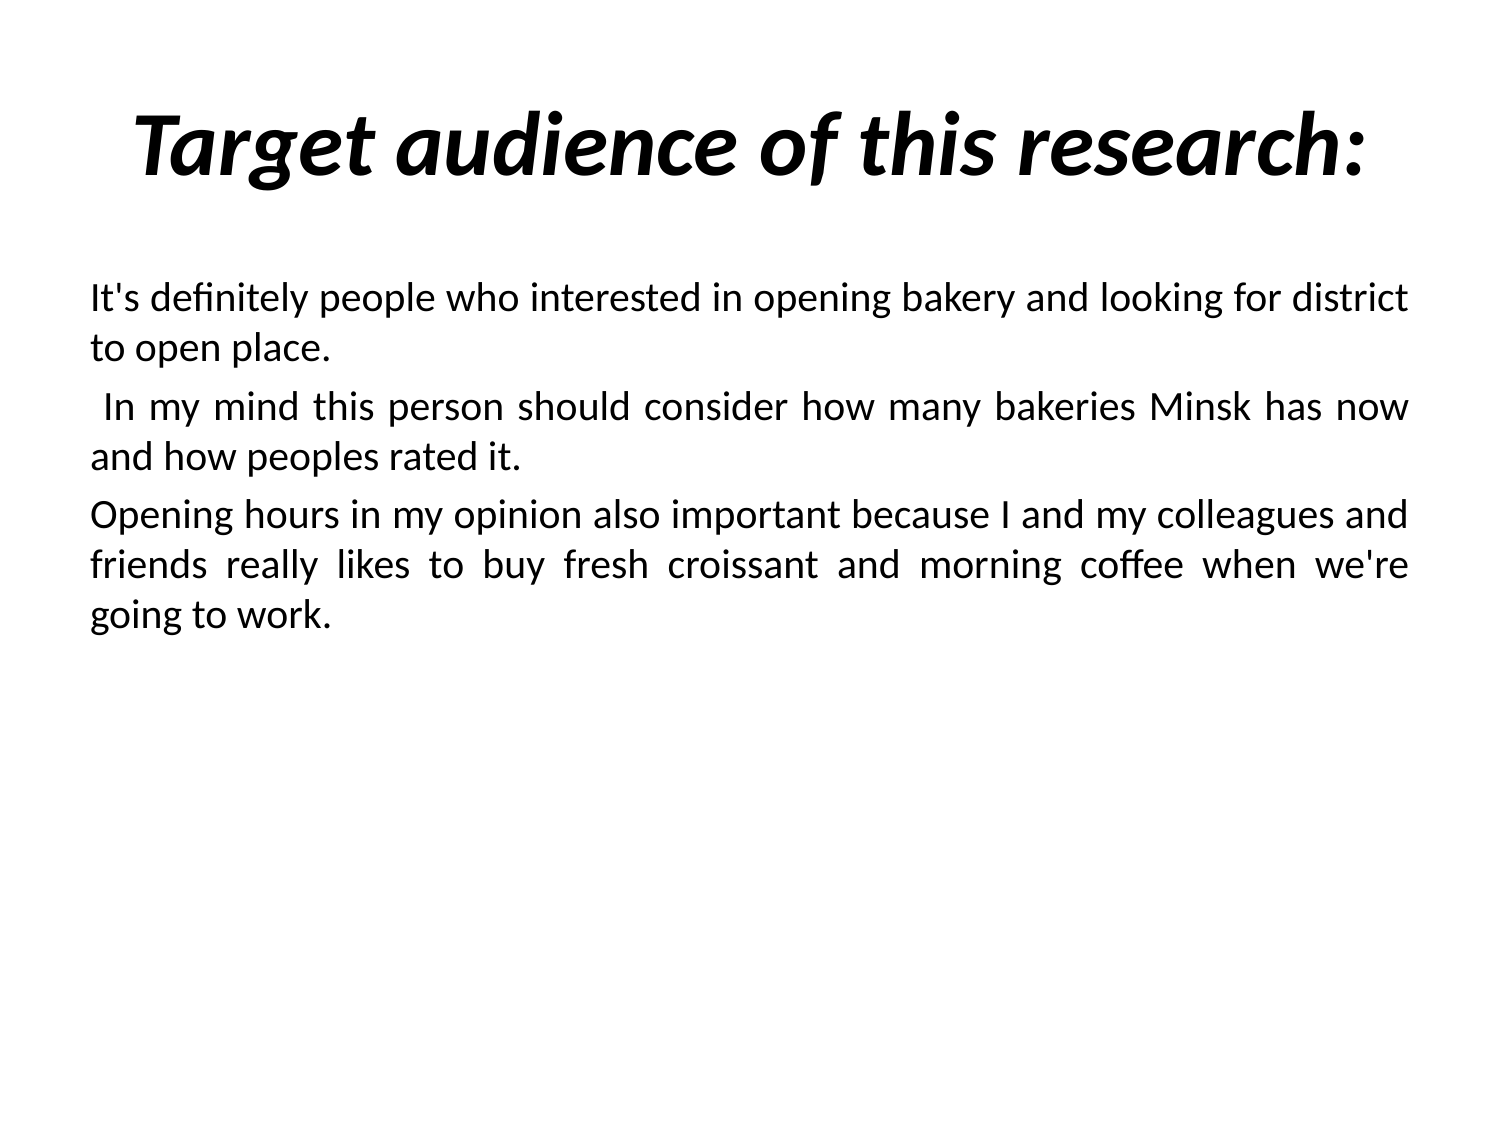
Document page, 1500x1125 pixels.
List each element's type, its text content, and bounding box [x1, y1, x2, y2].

list It's definitely people who interested in opening bakery and looking for district to open place. In my mind this person should consider how many bakeries Minsk has now and how peoples rated it. Opening hours in my opinion also important because I and my colleagues and friends really likes to buy fresh croissant and morning coffee when we're going to work. [75, 262, 1425, 1005]
title Target audience of this research: [75, 45, 1425, 233]
